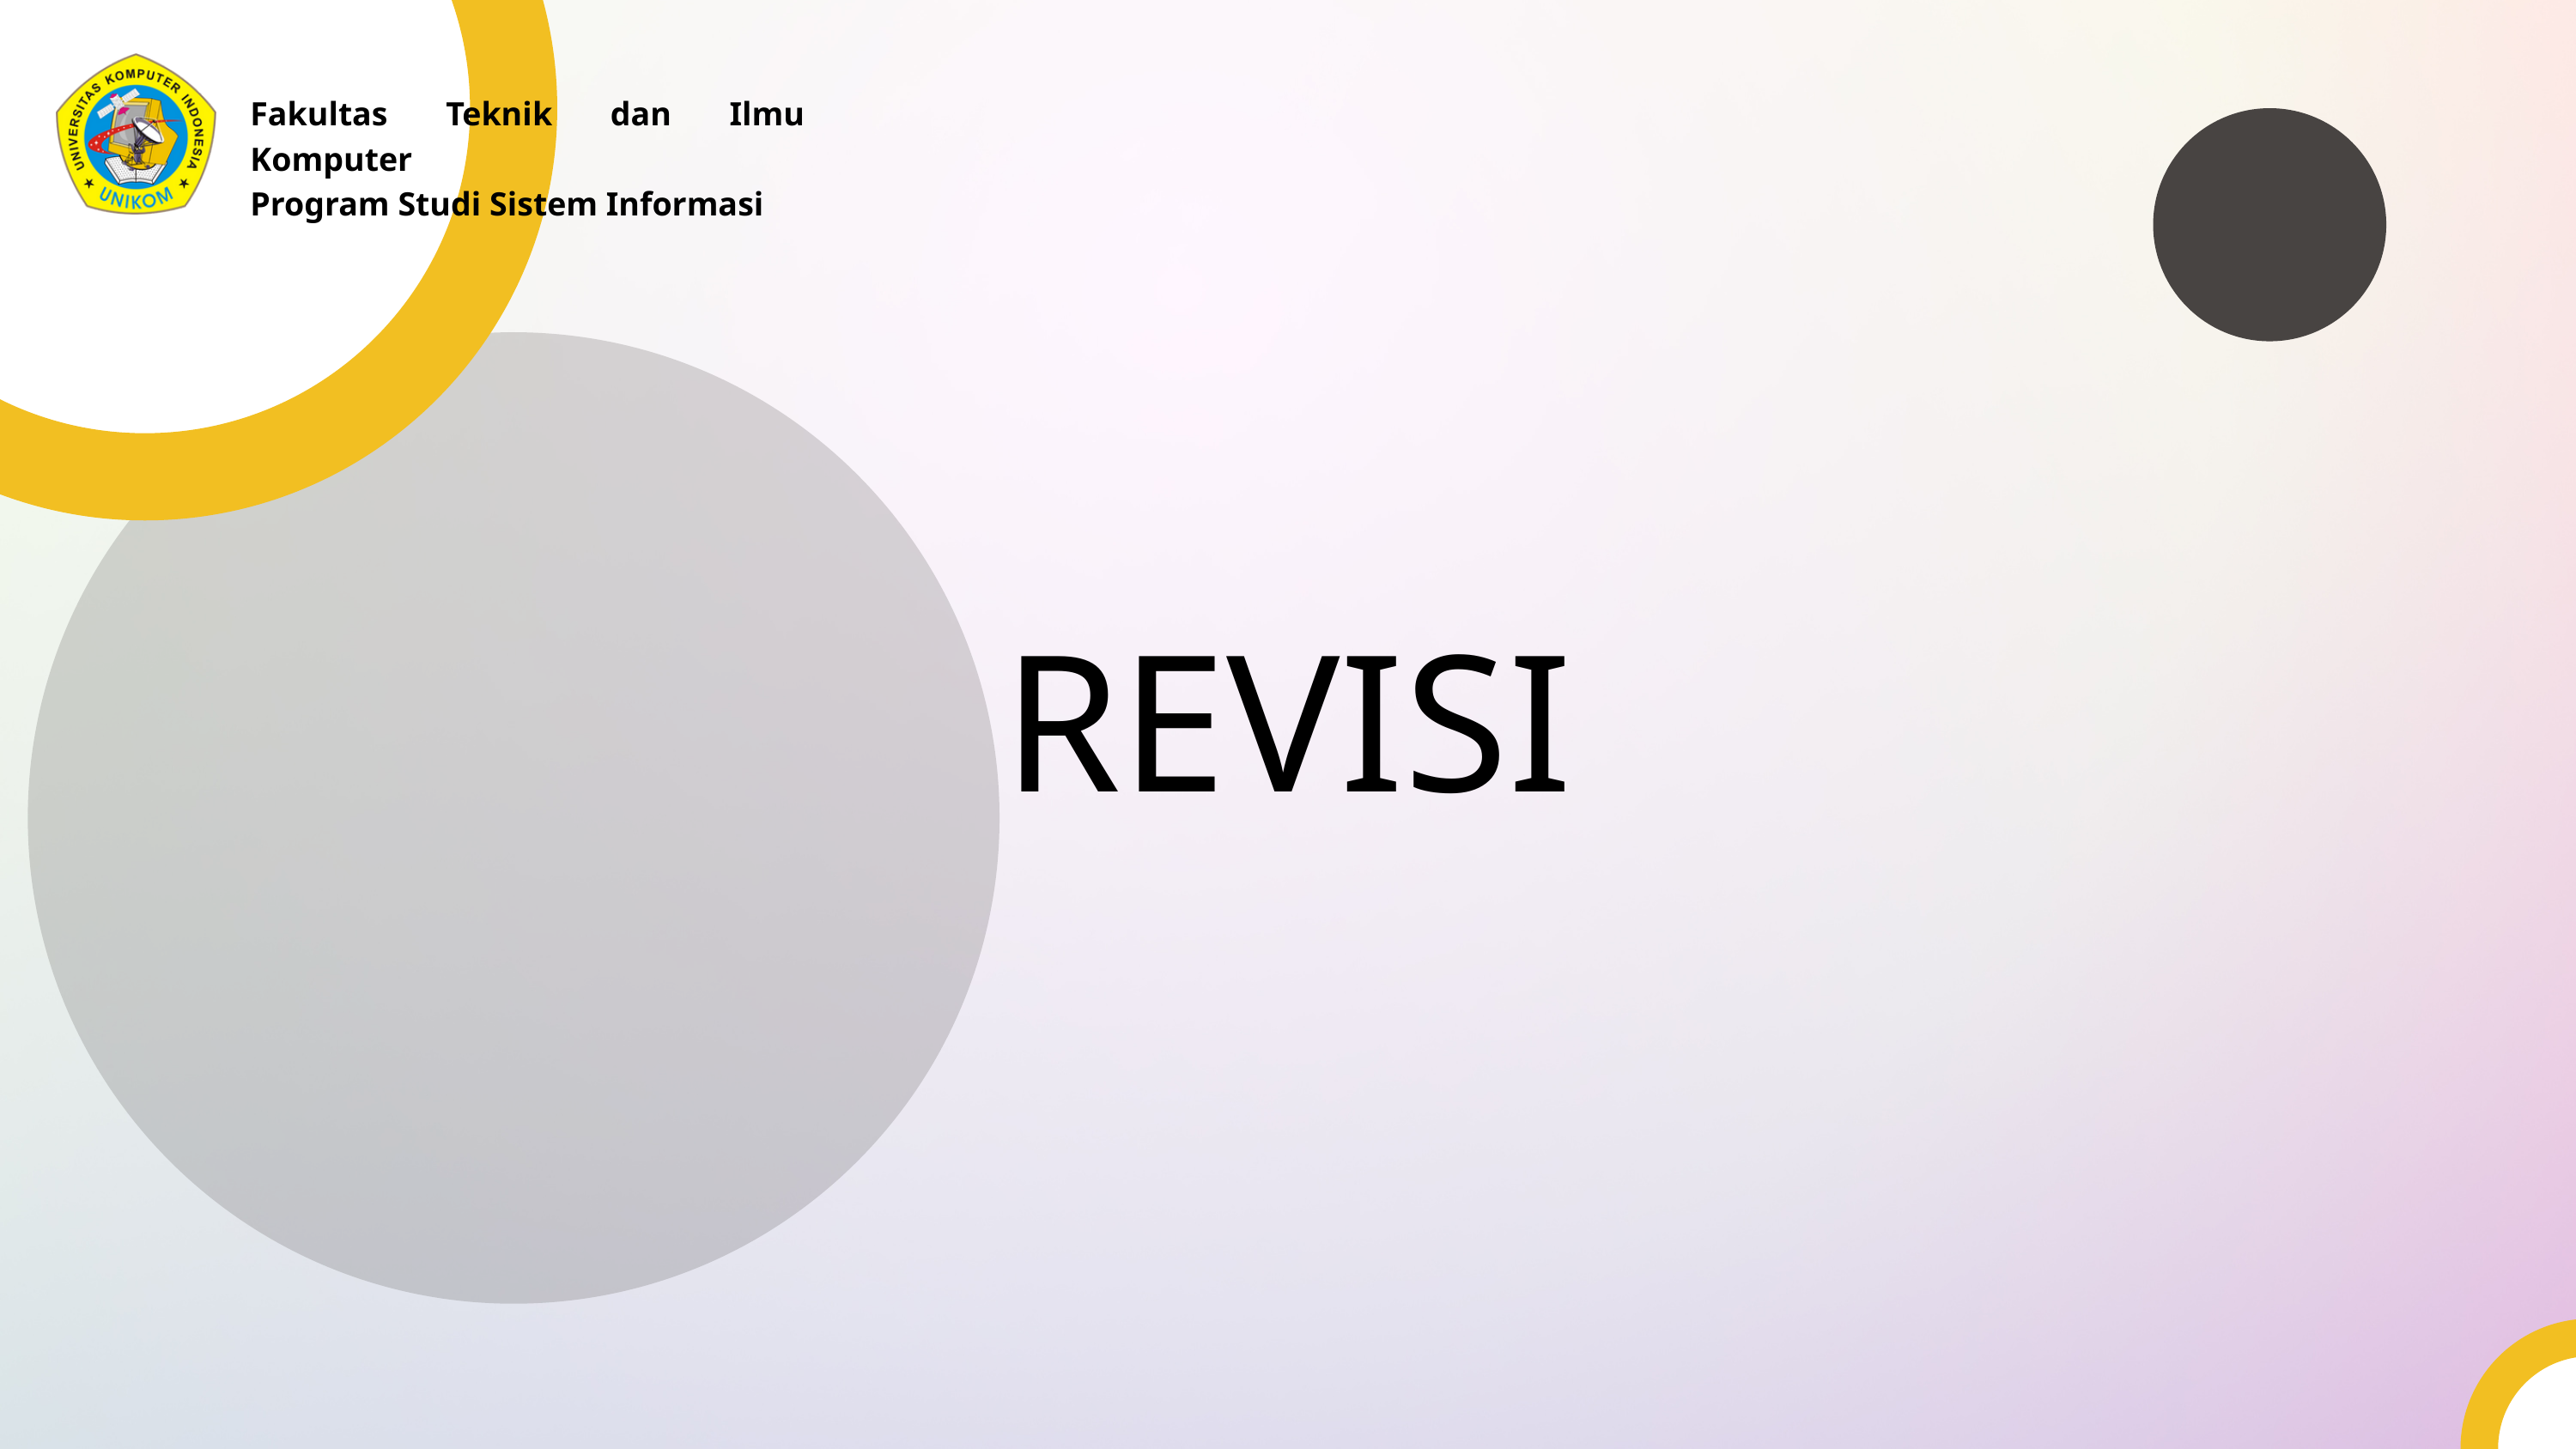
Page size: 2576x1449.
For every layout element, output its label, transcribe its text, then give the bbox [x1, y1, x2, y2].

text_box REVISI [1004, 636, 2354, 830]
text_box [2153, 107, 2387, 342]
text_box Fakultas Teknik dan Ilmu Komputer Program Studi Sistem Informasi [518, 87, 805, 223]
text_box [0, 0, 2576, 1449]
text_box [2479, 1337, 2576, 1449]
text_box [27, 331, 1000, 1304]
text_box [0, 0, 514, 477]
